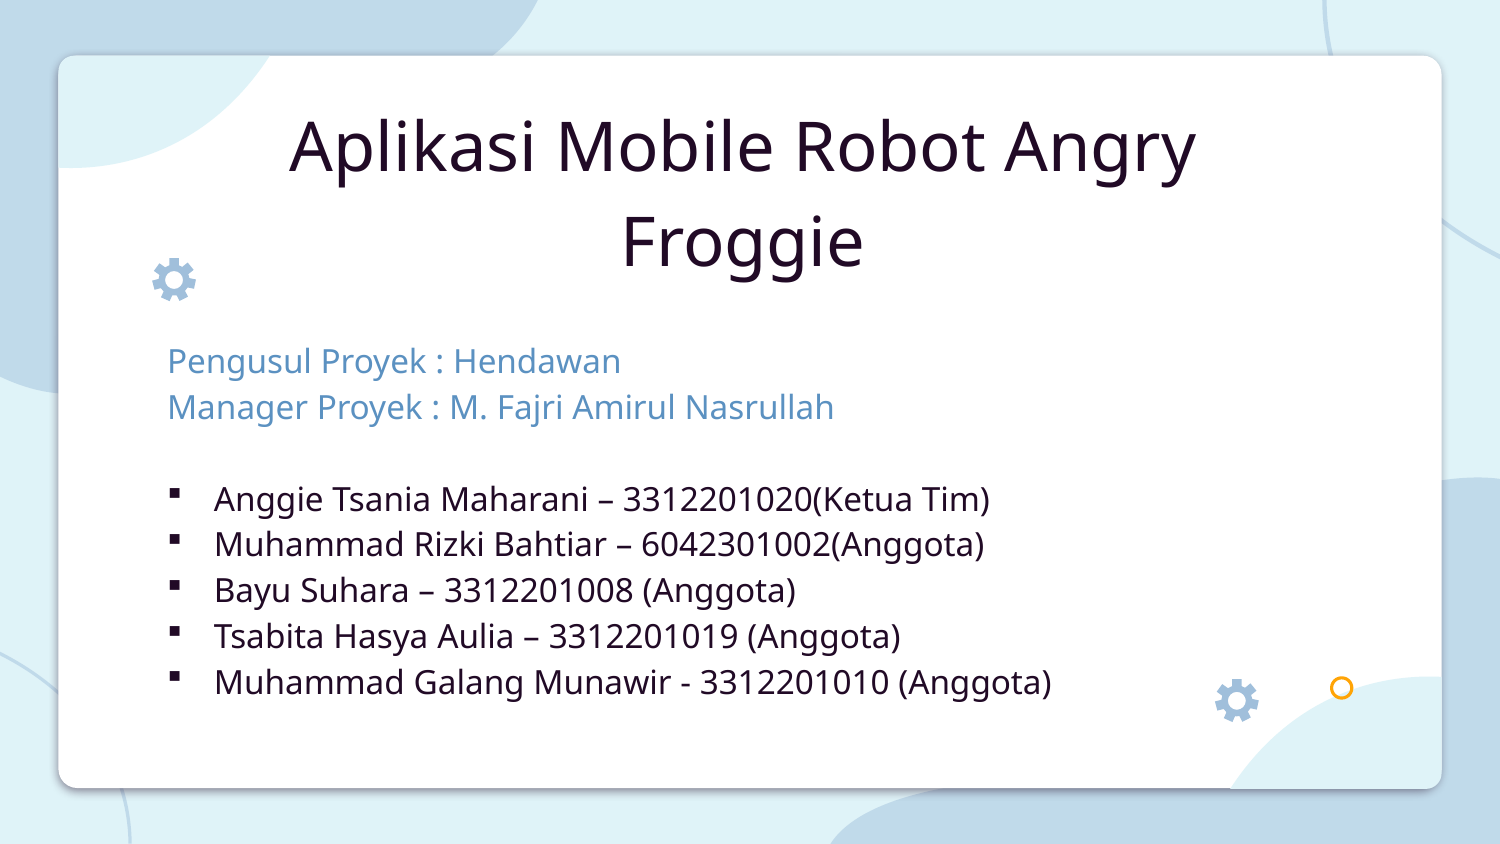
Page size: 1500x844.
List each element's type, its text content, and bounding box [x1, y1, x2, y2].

text_box [1230, 676, 1442, 789]
text_box [58, 55, 270, 169]
subtitle Pengusul Proyek : Hendawan Manager Proyek : M. Fajri Amirul Nasrullah Anggie Tsania Maharani – 3312201020(Ketua Tim) Muhammad Rizki Bahtiar – 6042301002(Anggota) Bayu Suhara – 3312201008 (Anggota) Tsabita Hasya Aulia – 3312201019 (Anggota) Muhammad Galang Munawir - 3312201010 (Anggota) [152, 319, 1287, 706]
text_box [1214, 679, 1259, 723]
text_box [1331, 677, 1352, 699]
text_box [152, 258, 196, 302]
title Aplikasi Mobile Robot Angry Froggie [269, 75, 1217, 275]
